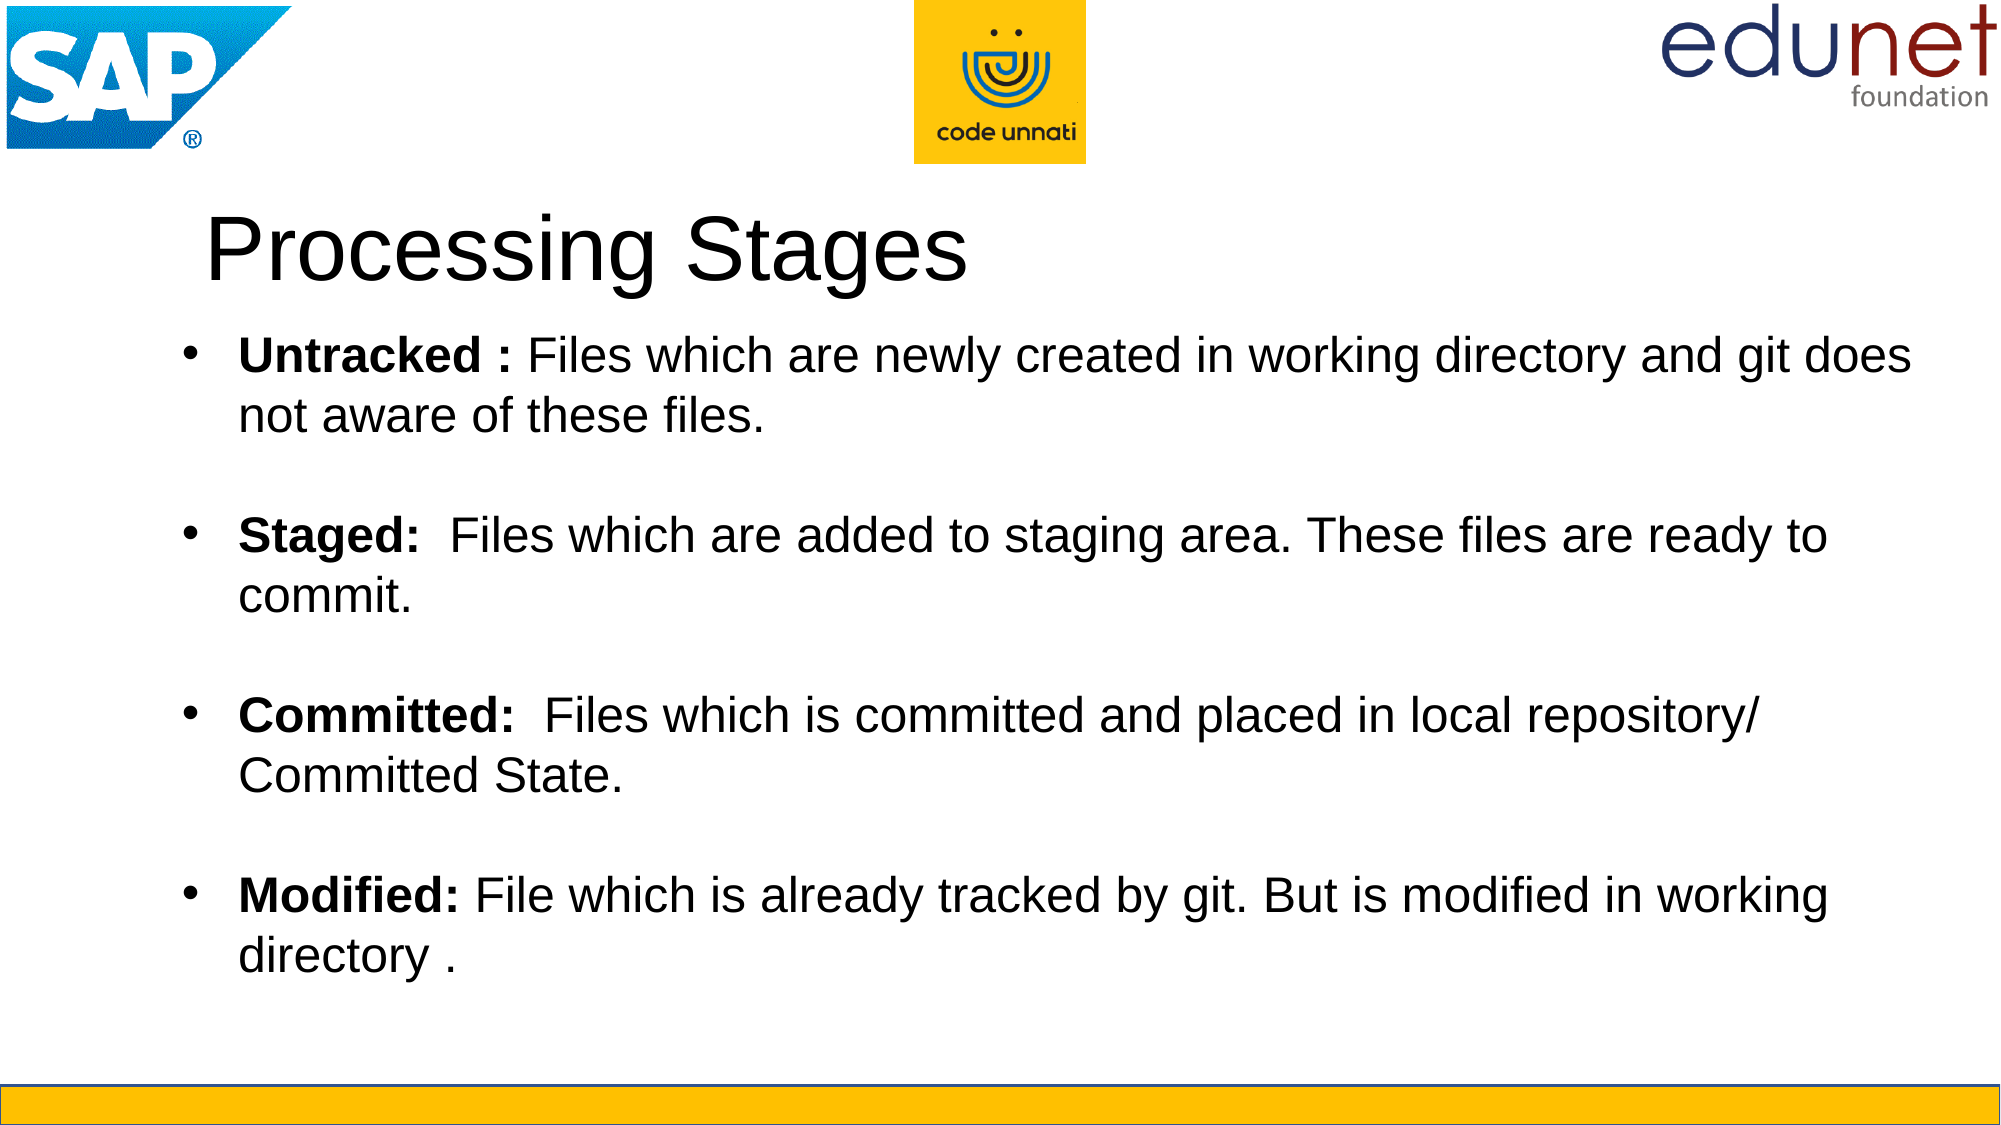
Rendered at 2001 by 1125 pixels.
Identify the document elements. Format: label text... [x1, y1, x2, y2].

text_box Untracked : Files which are newly created in working directory and git does not aware of these files. Staged: Files which are added to staging area. These files are ready to commit. Committed: Files which is committed and placed in local repository/ Committed State. Modified: File which is already tracked by git. But is modified in working directory . [166, 315, 1943, 991]
picture [0, 0, 339, 157]
picture [914, 0, 1086, 164]
text_box Processing Stages [190, 181, 1583, 307]
picture [1654, 0, 2000, 113]
